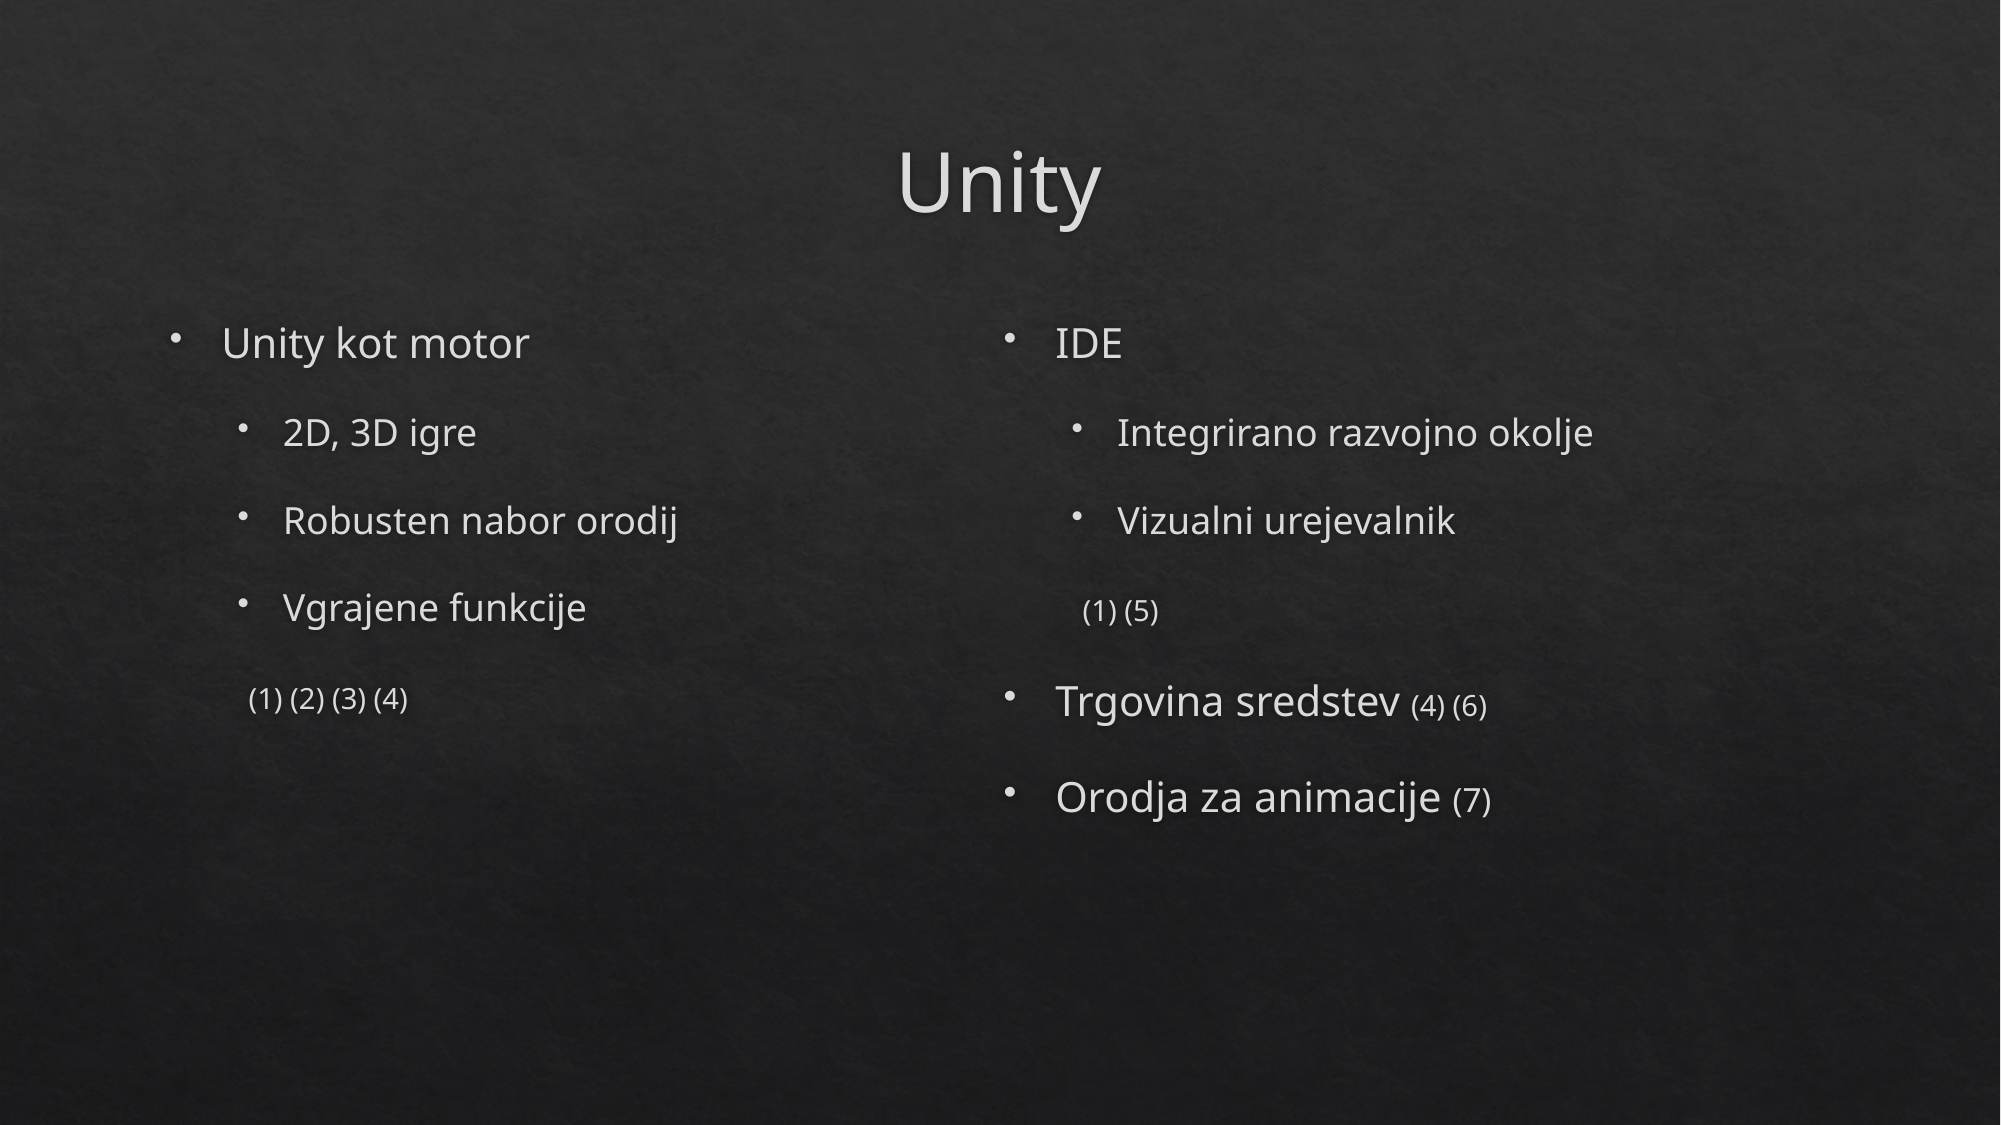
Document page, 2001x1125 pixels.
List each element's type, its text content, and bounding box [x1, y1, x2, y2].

title Unity [149, 99, 1849, 260]
list Unity kot motor 2D, 3D igre Robusten nabor orodij Vgrajene funkcije (1) (2) (3) (4) IDE Integrirano razvojno okolje Vizualni urejevalnik (1) (5) Trgovina sredstev (4) (6) Orodja za animacije (7) [149, 284, 1849, 950]
